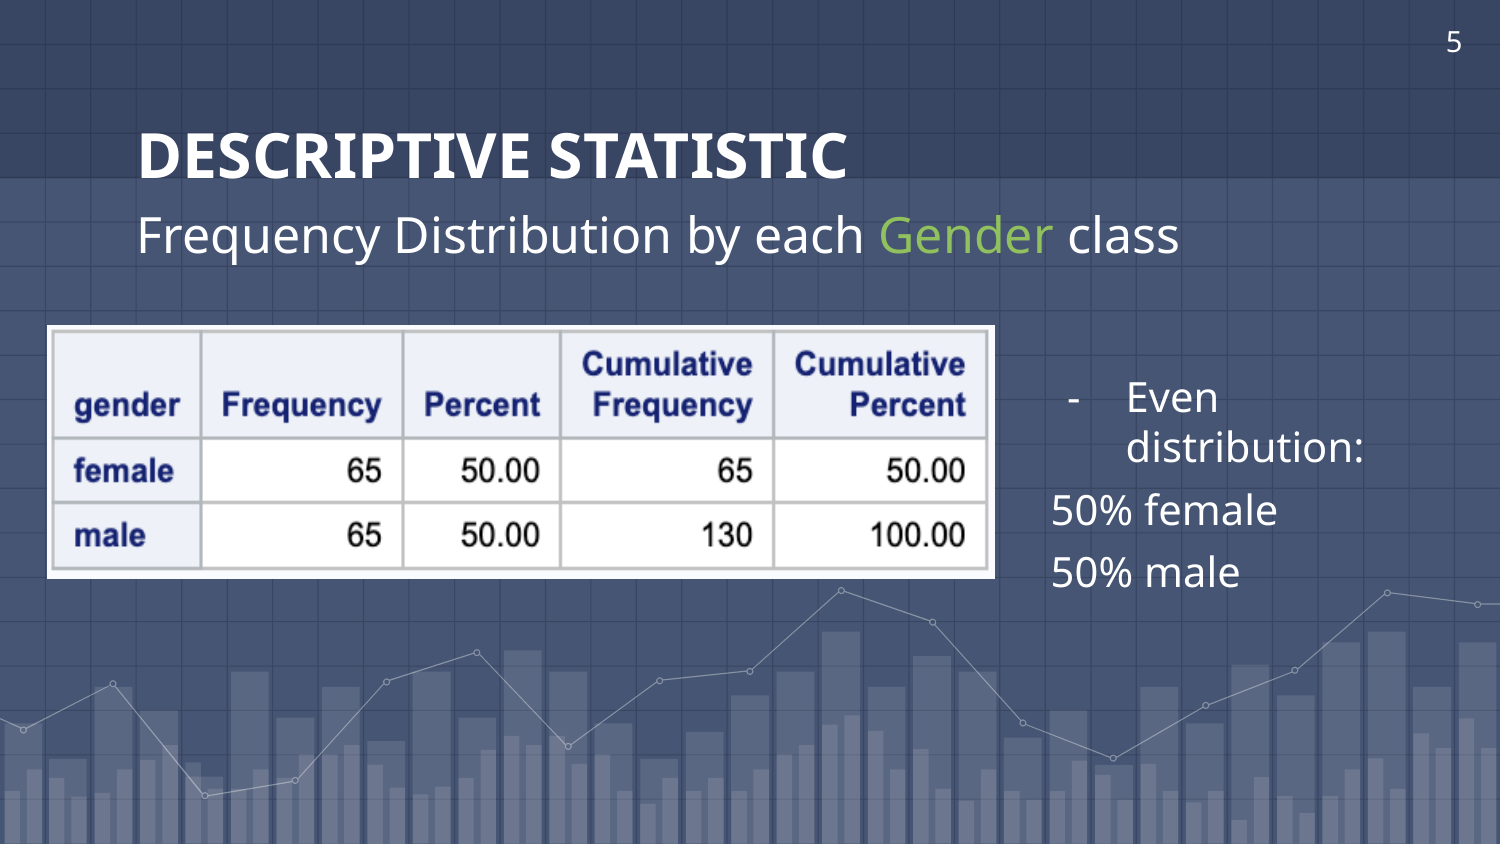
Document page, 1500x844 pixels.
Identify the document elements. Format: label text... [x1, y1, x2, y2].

slide_number ‹#› [1408, 0, 1500, 88]
text_box Even distribution: 50% female 50% male [1035, 355, 1467, 611]
title DESCRIPTIVE STATISTIC [121, 65, 1383, 189]
picture [47, 325, 996, 579]
list Frequency Distribution by each Gender class [121, 189, 1383, 698]
